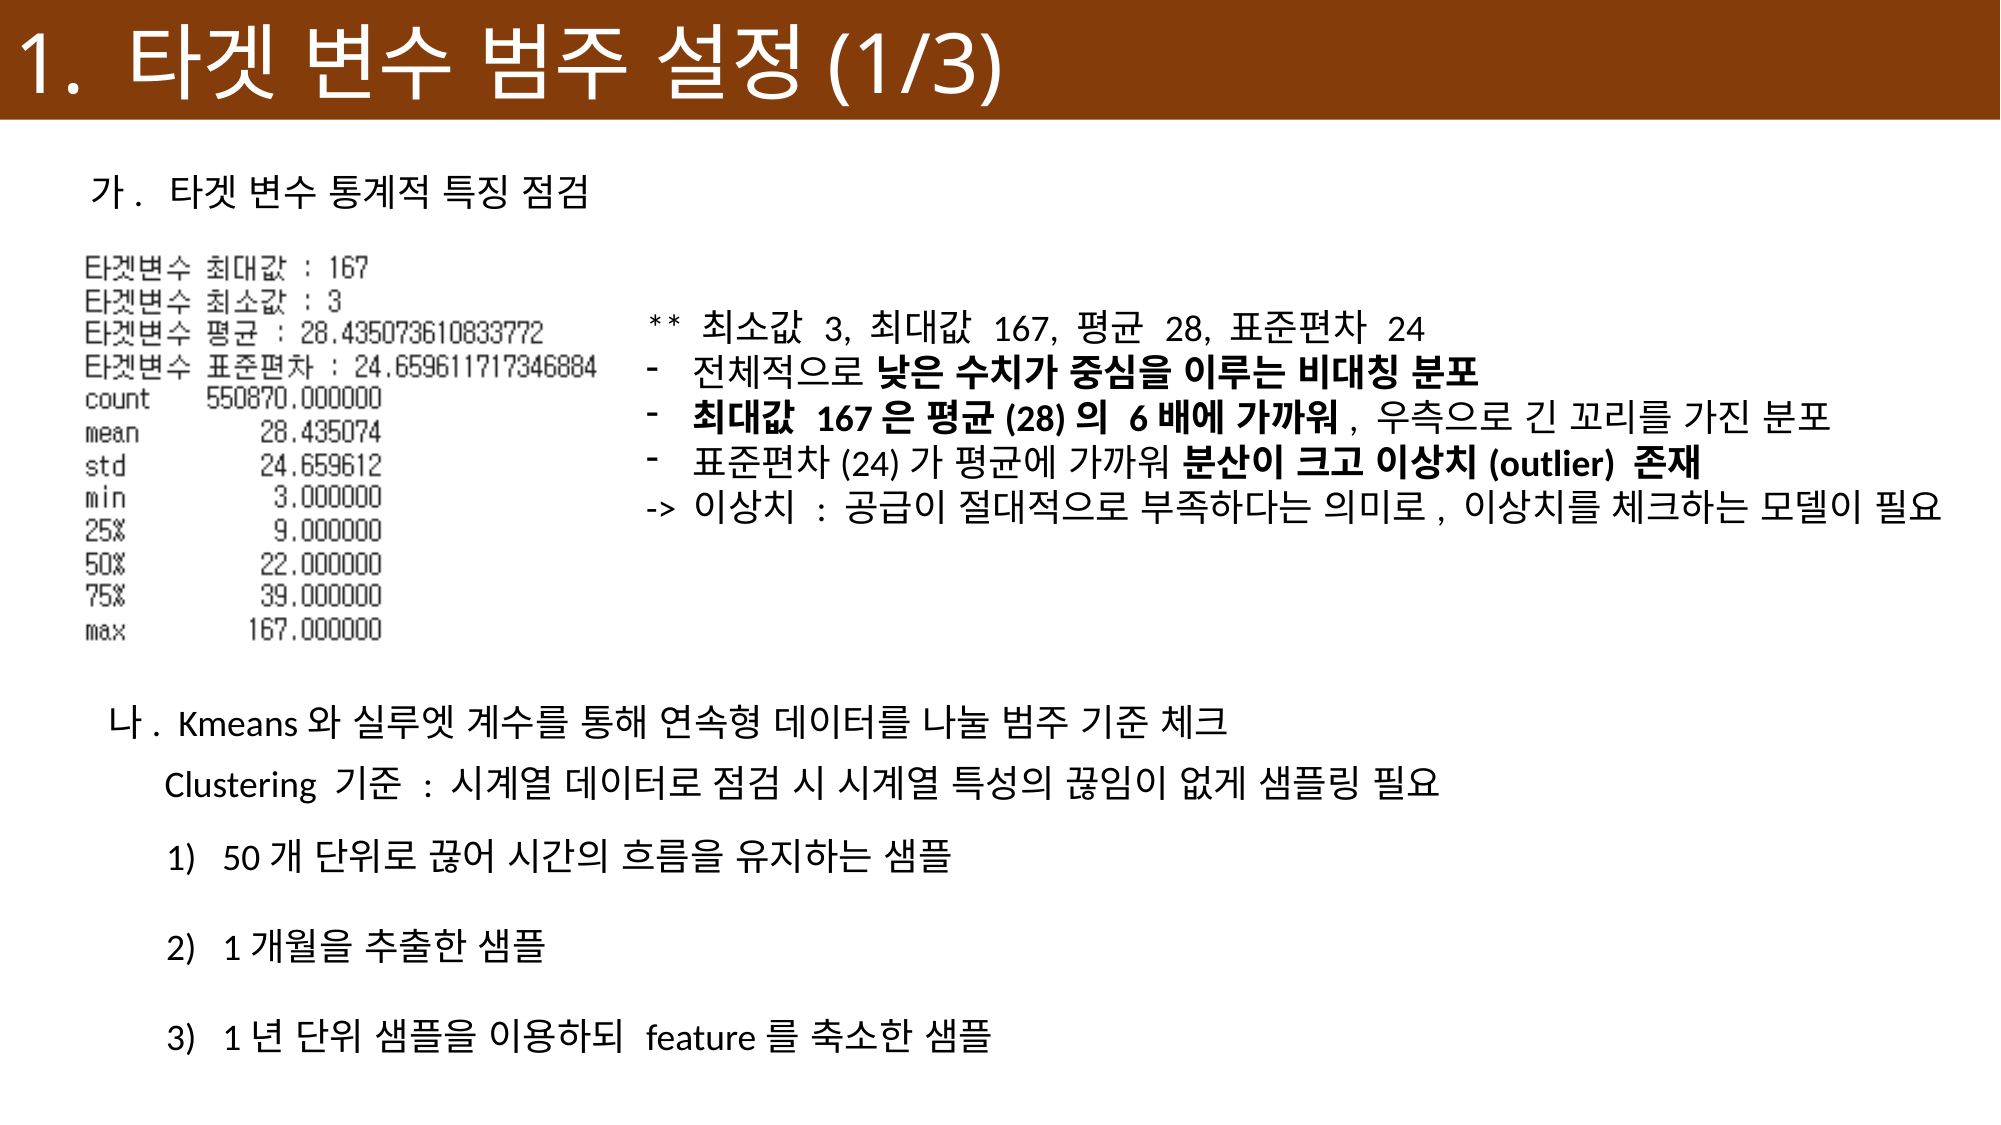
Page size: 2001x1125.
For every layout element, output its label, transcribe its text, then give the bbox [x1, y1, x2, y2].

text_box ** 최소값 3, 최대값 167, 평균 28, 표준편차 24 전체적으로 낮은 수치가 중심을 이루는 비대칭 분포 최대값 167은 평균(28)의 6배에 가까워, 우측으로 긴 꼬리를 가진 분포 표준편차(24)가 평균에 가까워 분산이 크고 이상치(outlier) 존재 -> 이상치 : 공급이 절대적으로 부족하다는 의미로, 이상치를 체크하는 모델이 필요 [631, 296, 1959, 537]
text_box Clustering 기준 : 시계열 데이터로 점검 시 시계열 특성의 끊임이 없게 샘플링 필요 [149, 752, 1457, 813]
text_box 나. Kmeans와 실루엣 계수를 통해 연속형 데이터를 나눌 범주 기준 체크 [93, 691, 1245, 752]
text_box 1. 타겟 변수 범주 설정(1/3) [0, 0, 2000, 121]
picture [78, 252, 606, 643]
text_box 50개 단위로 끊어 시간의 흐름을 유지하는 샘플 1개월을 추출한 샘플 1년 단위 샘플을 이용하되 feature를 축소한 샘플 [151, 825, 1009, 1066]
text_box 가. 타겟 변수 통계적 특징 점검 [75, 162, 606, 222]
